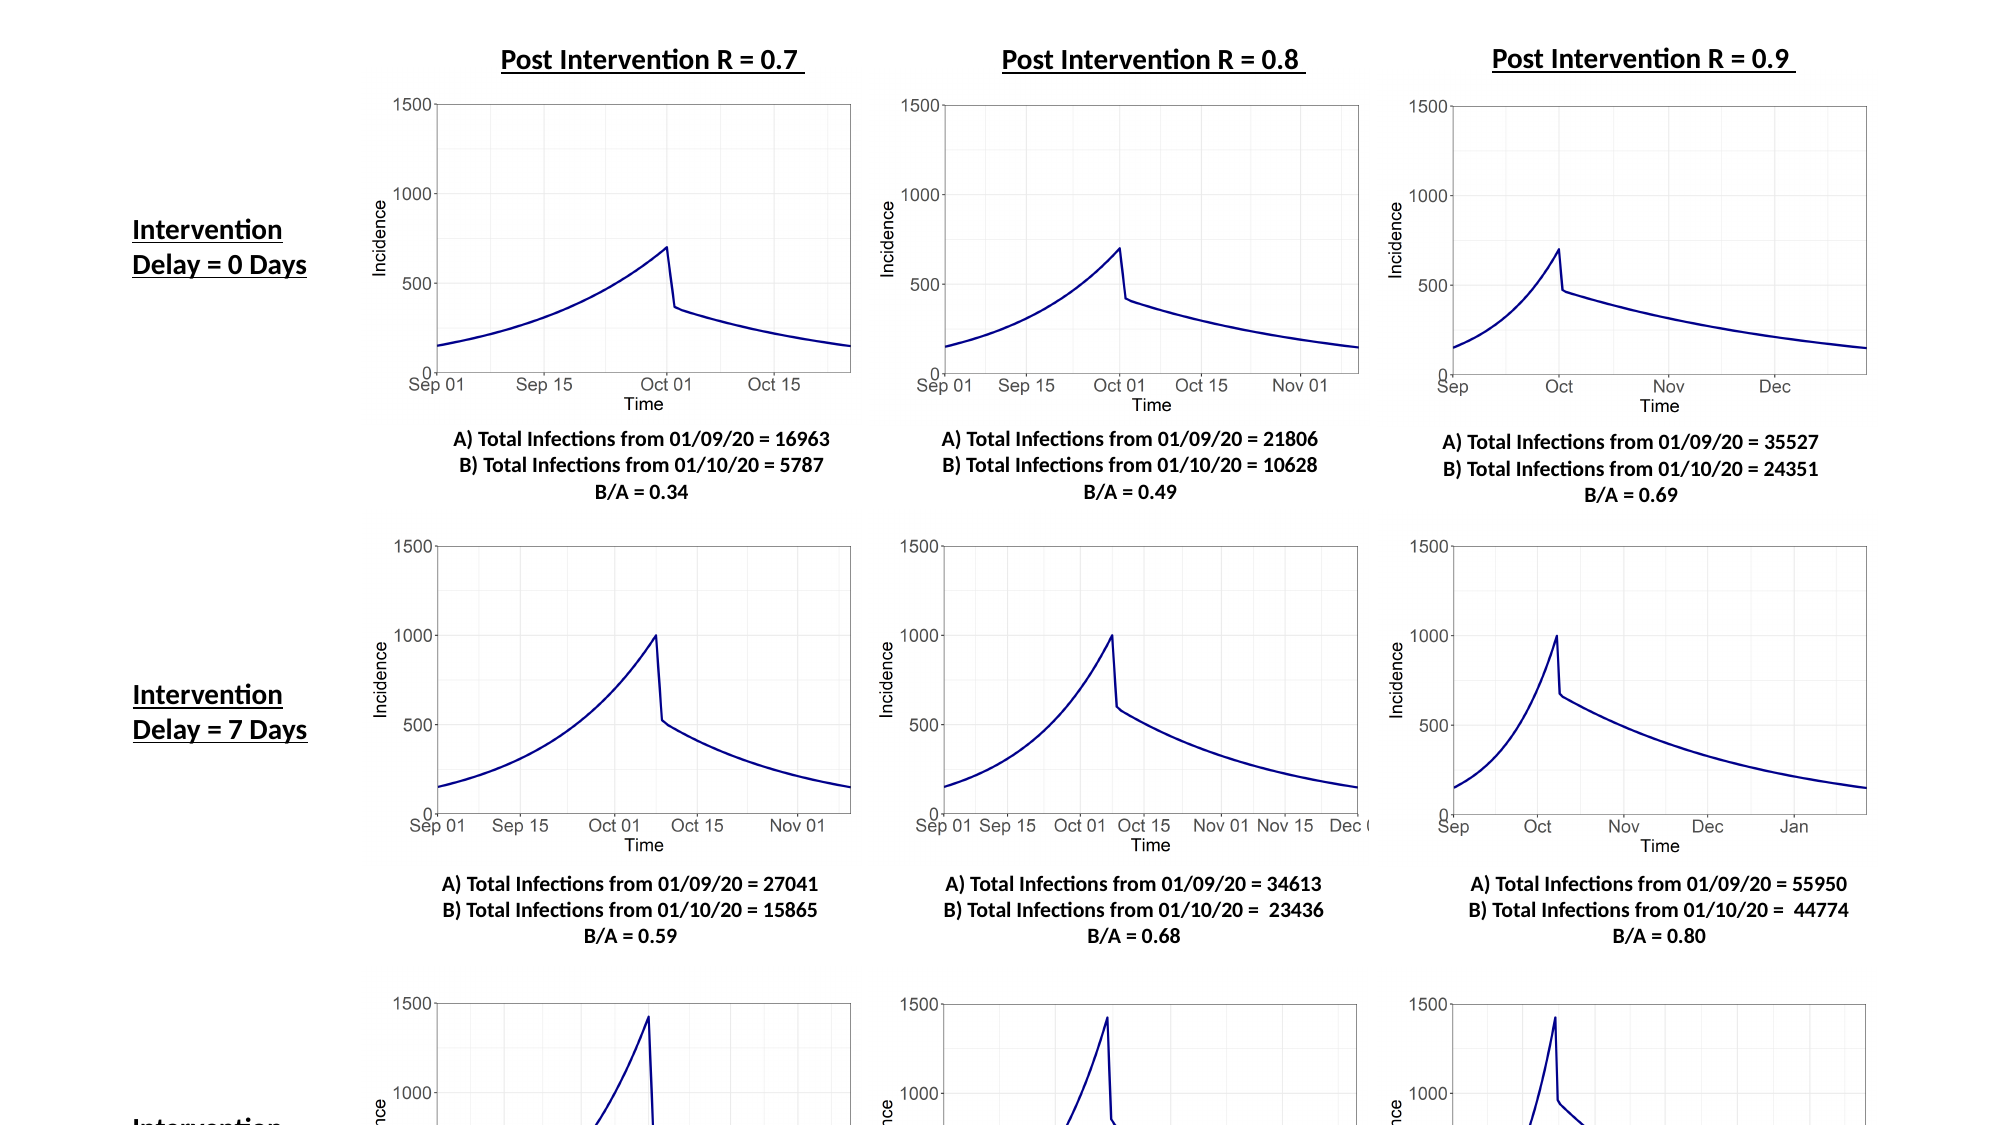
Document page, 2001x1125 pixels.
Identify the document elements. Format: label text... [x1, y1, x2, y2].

text_box Intervention Delay = 14 Days [117, 1101, 338, 1125]
picture [868, 967, 1368, 1125]
text_box Post Intervention R = 0.8 [987, 33, 1368, 68]
text_box A) Total Infections from 01/09/20 = 55950 B) Total Infections from 01/10/20 = 44774 B/A = 0.80 [1449, 867, 1869, 956]
text_box Post Intervention R = 0.7 [486, 33, 867, 84]
picture [1377, 69, 1878, 427]
text_box A) Total Infections from 01/09/20 = 34613 B) Total Infections from 01/10/20 = 23436 B/A = 0.68 [924, 866, 1344, 956]
text_box A) Total Infections from 01/09/20 = 21806 B) Total Infections from 01/10/20 = 10628 B/A = 0.49 [920, 426, 1340, 509]
text_box Intervention Delay = 0 Days [117, 203, 338, 288]
picture [361, 966, 862, 1125]
picture [362, 509, 862, 866]
picture [869, 68, 1370, 426]
text_box A) Total Infections from 01/09/20 = 27041 B) Total Infections from 01/10/20 = 15865 B/A = 0.59 [421, 866, 840, 956]
picture [1377, 967, 1877, 1125]
text_box Post Intervention R = 0.9 [1477, 32, 1841, 69]
picture [868, 509, 1369, 866]
text_box A) Total Infections from 01/09/20 = 35527 B) Total Infections from 01/10/20 = 24351 B/A = 0.69 [1409, 427, 1853, 509]
picture [361, 67, 862, 425]
text_box A) Total Infections from 01/09/20 = 16963 B) Total Infections from 01/10/20 = 5787 B/A = 0.34 [432, 425, 852, 509]
picture [1378, 509, 1878, 867]
text_box Intervention Delay = 7 Days [117, 668, 362, 753]
